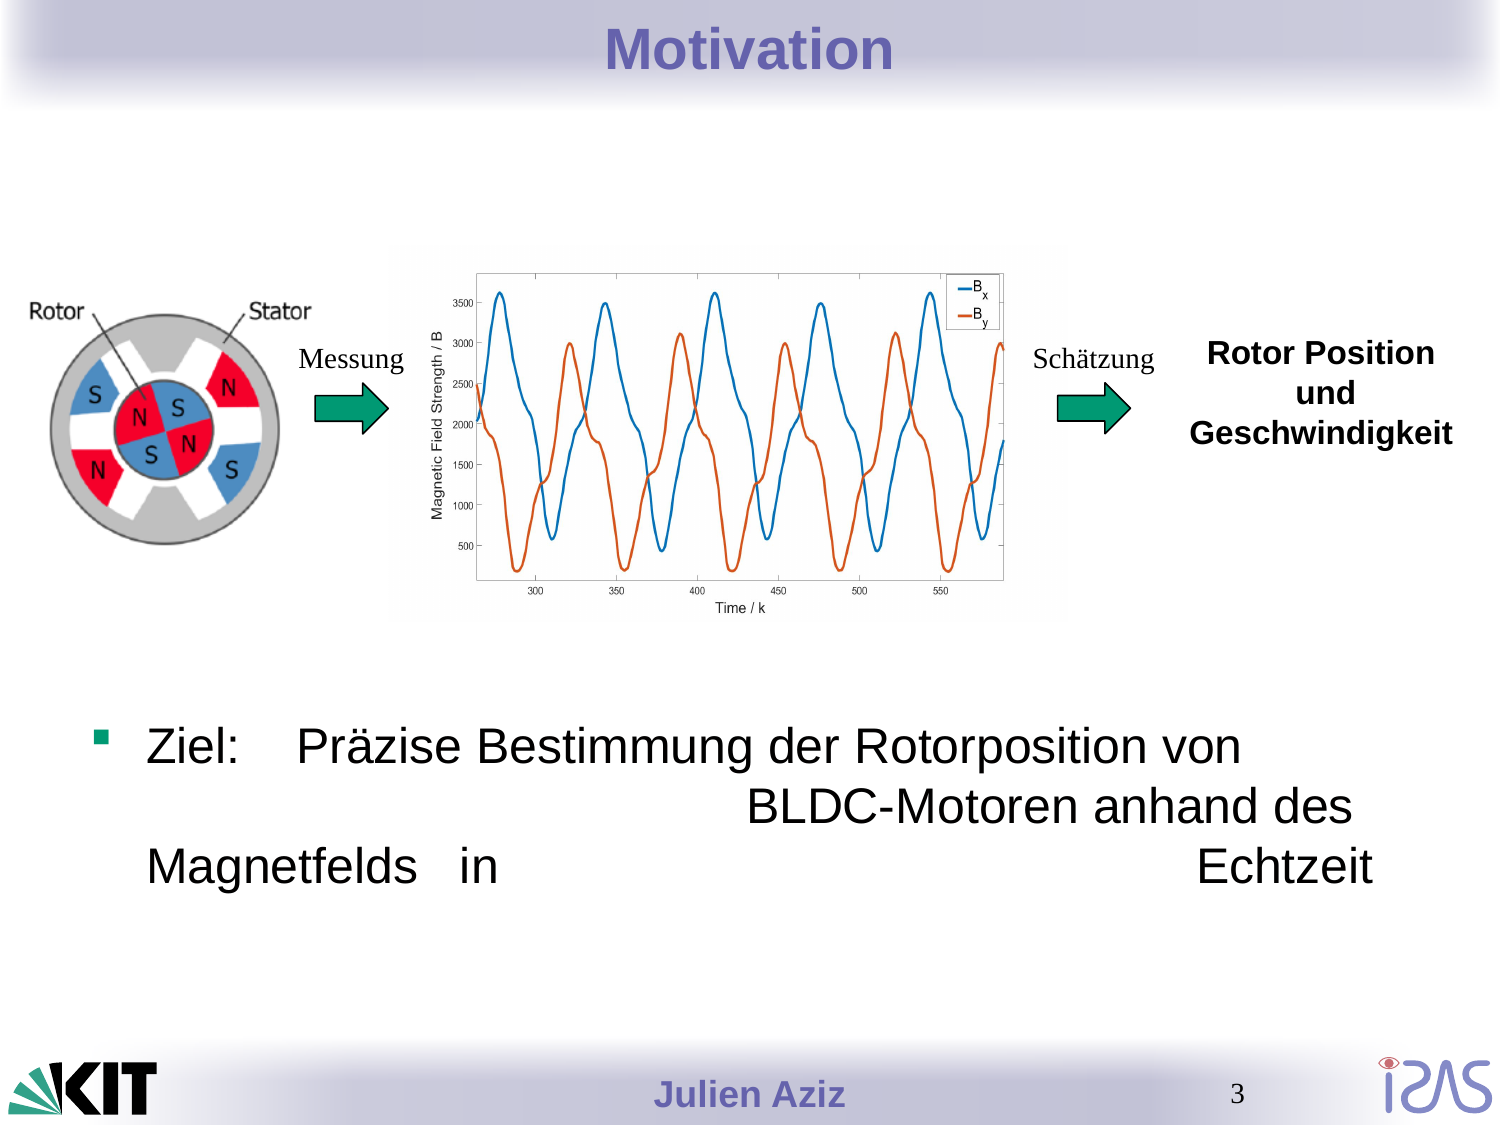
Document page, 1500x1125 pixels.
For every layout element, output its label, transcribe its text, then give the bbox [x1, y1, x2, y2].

list Ziel: Präzise Bestimmung der Rotorposition von BLDC-Motoren anhand des Magnetfelds in Echtzeit [75, 125, 1425, 778]
slide_number 3 [1033, 1062, 1260, 1125]
picture [0, 89, 1500, 1125]
title Motivation [0, 0, 1500, 89]
text_box Schätzung [1071, 331, 1171, 382]
text_box [357, 382, 383, 434]
text_box Messung [357, 332, 383, 382]
text_box [1071, 382, 1131, 434]
